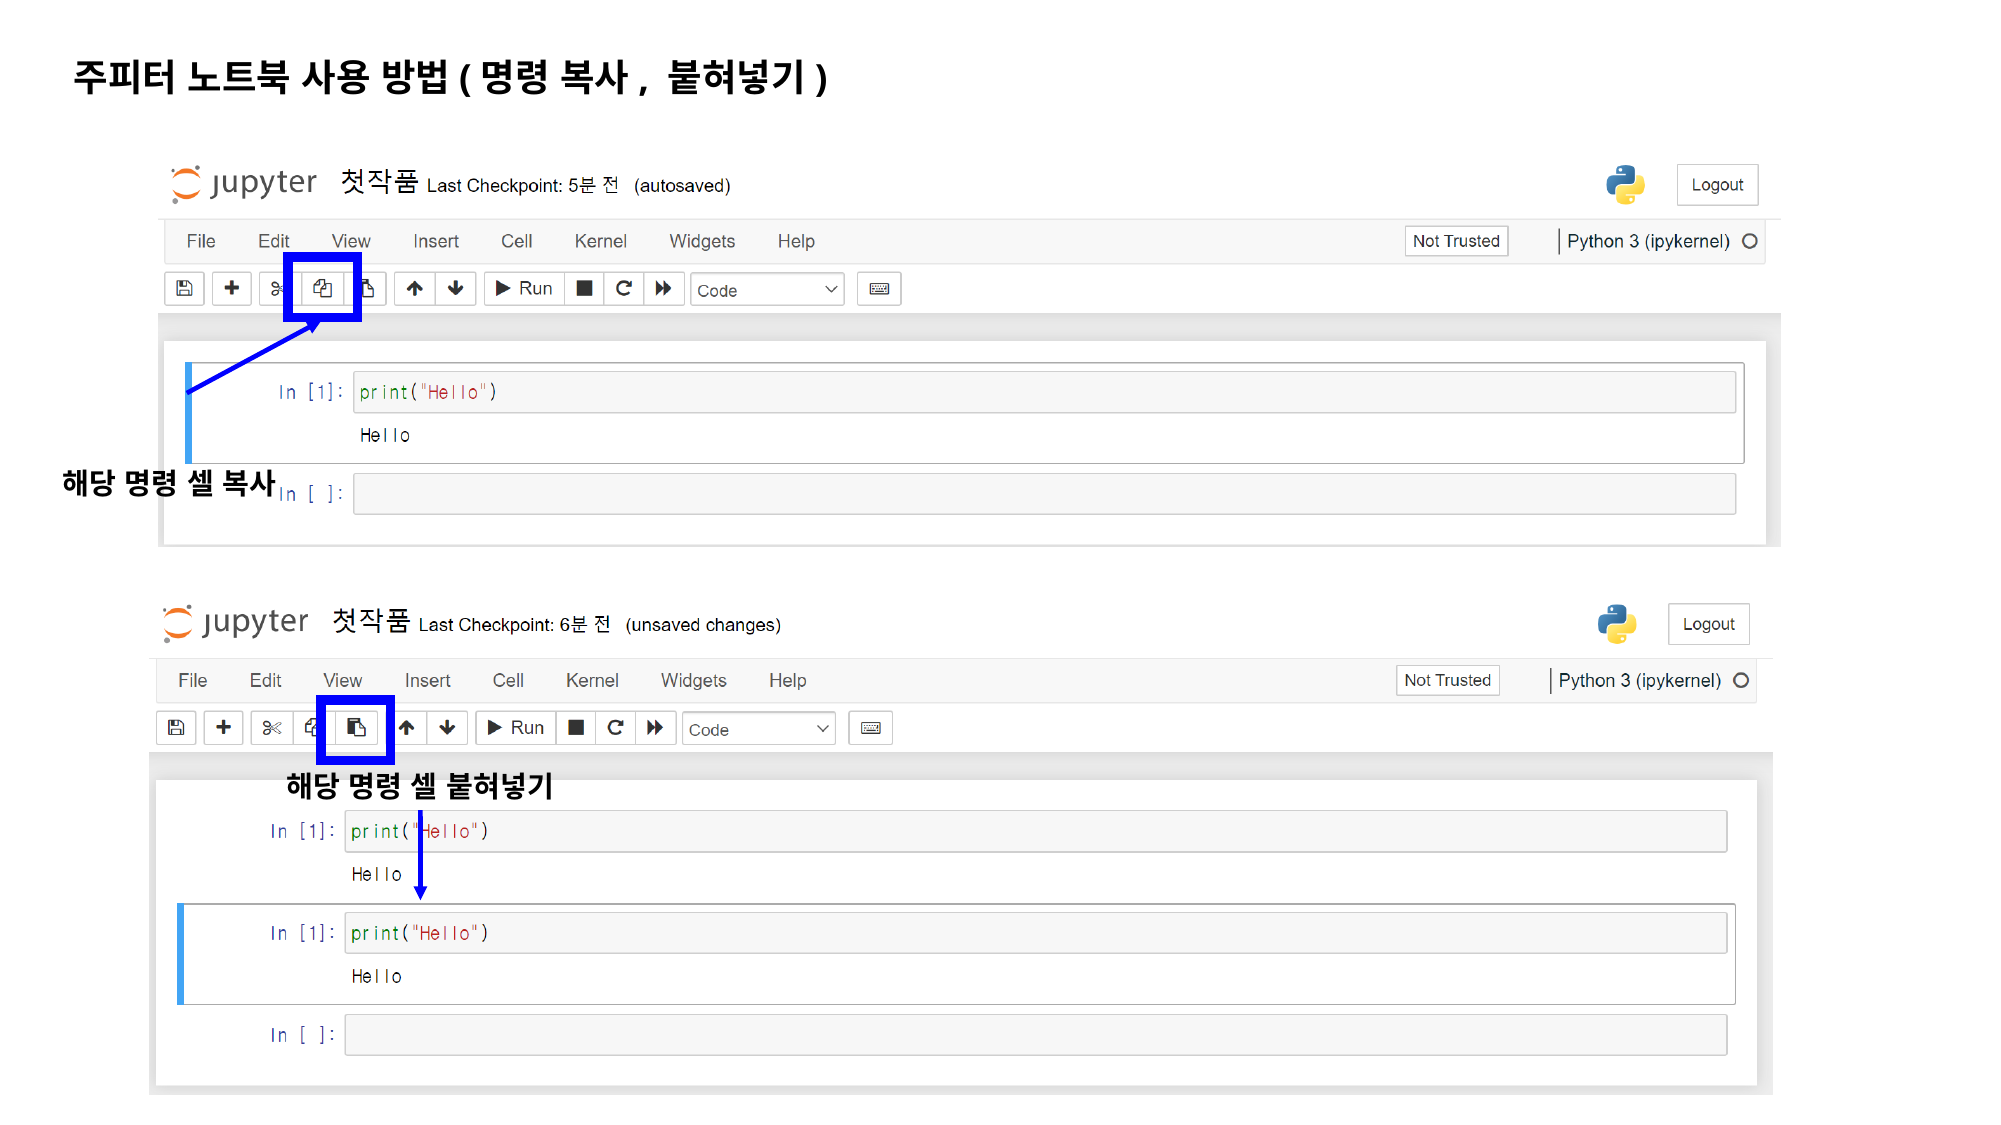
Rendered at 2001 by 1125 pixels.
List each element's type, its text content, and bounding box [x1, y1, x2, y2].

text_box 해당 명령 셀 복사 [47, 457, 158, 508]
picture [149, 597, 1773, 1095]
picture [158, 157, 1781, 547]
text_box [186, 320, 322, 394]
text_box 주피터 노트북 사용 방법(명령 복사, 붙혀넣기) [58, 46, 843, 106]
